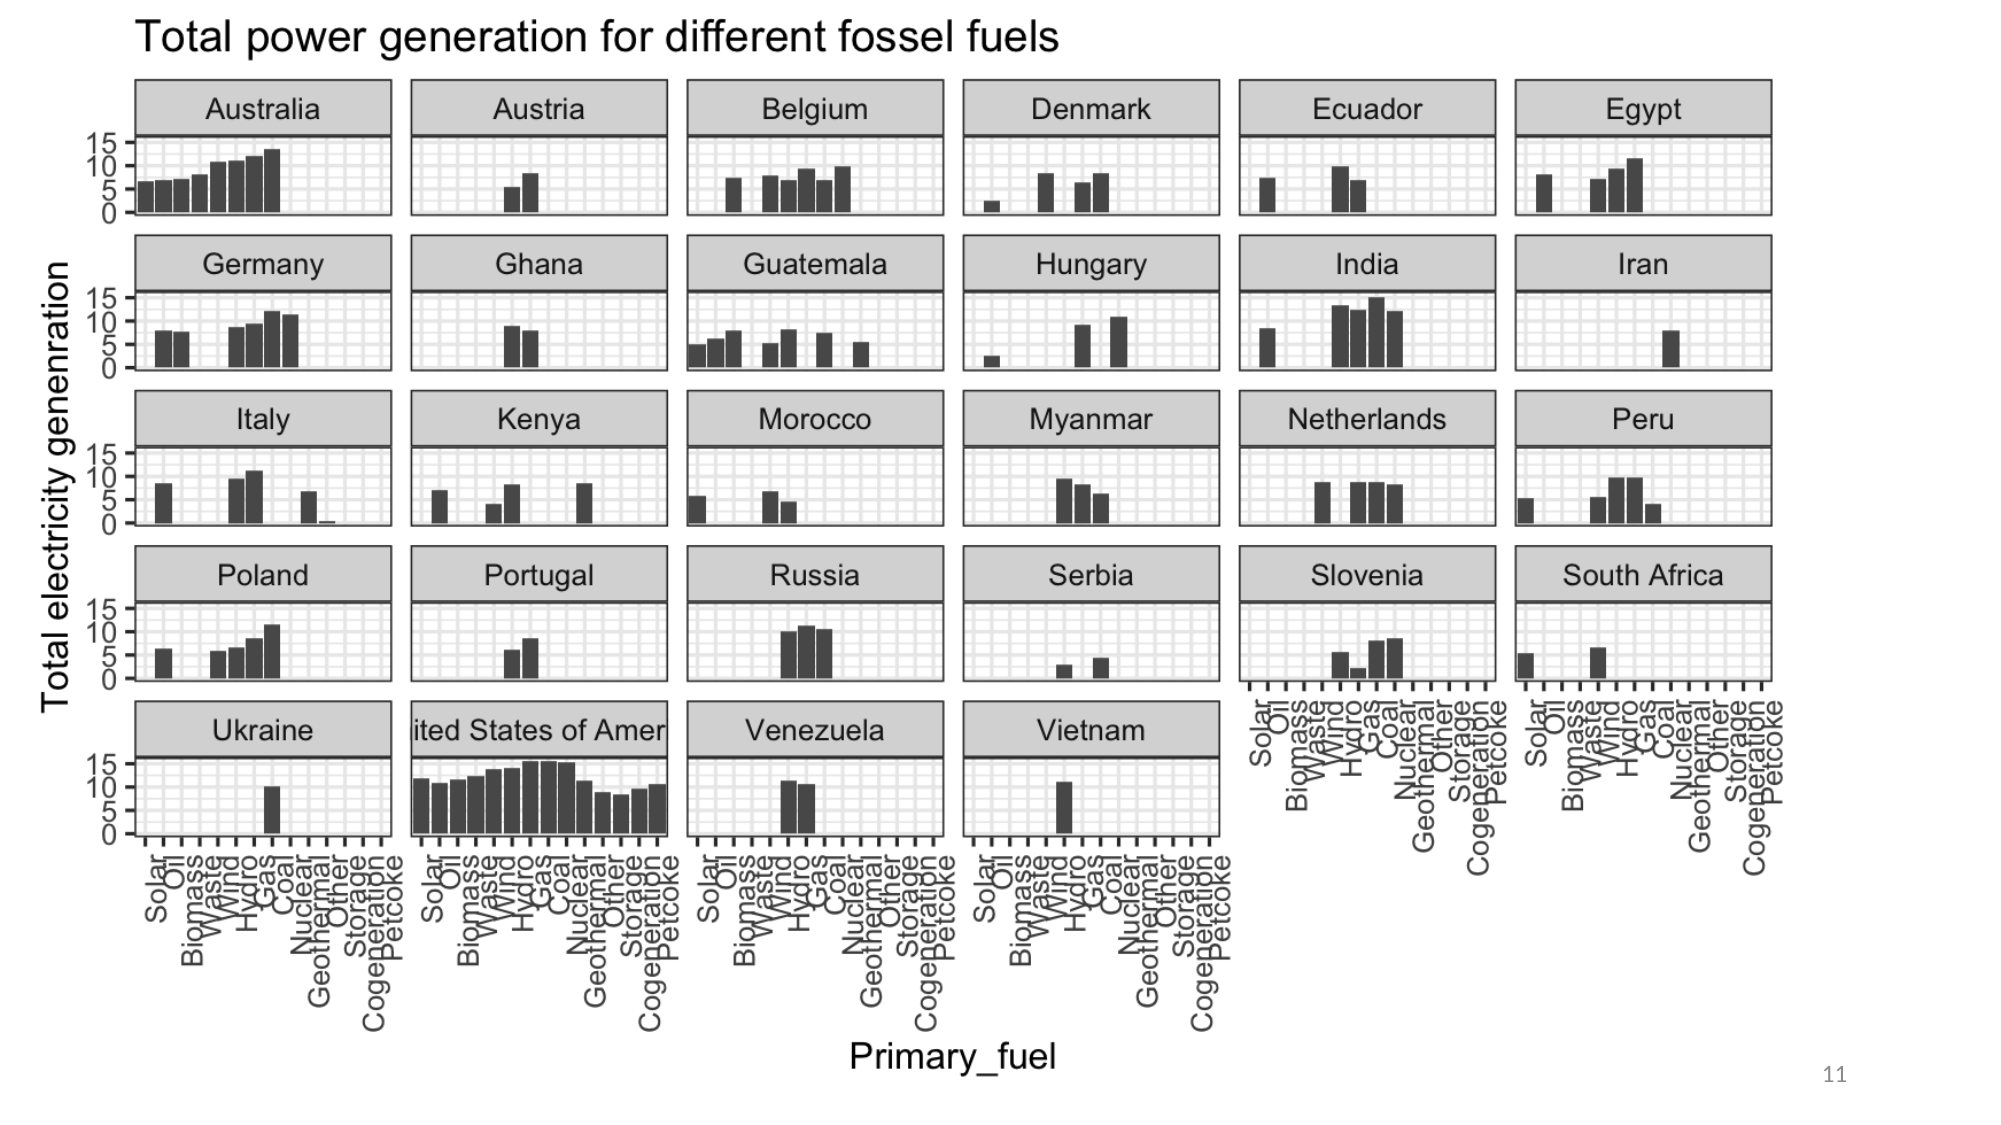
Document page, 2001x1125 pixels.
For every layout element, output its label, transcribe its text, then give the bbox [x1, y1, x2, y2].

slide_number 11 [1412, 1042, 1863, 1103]
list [23, 2, 1791, 1094]
